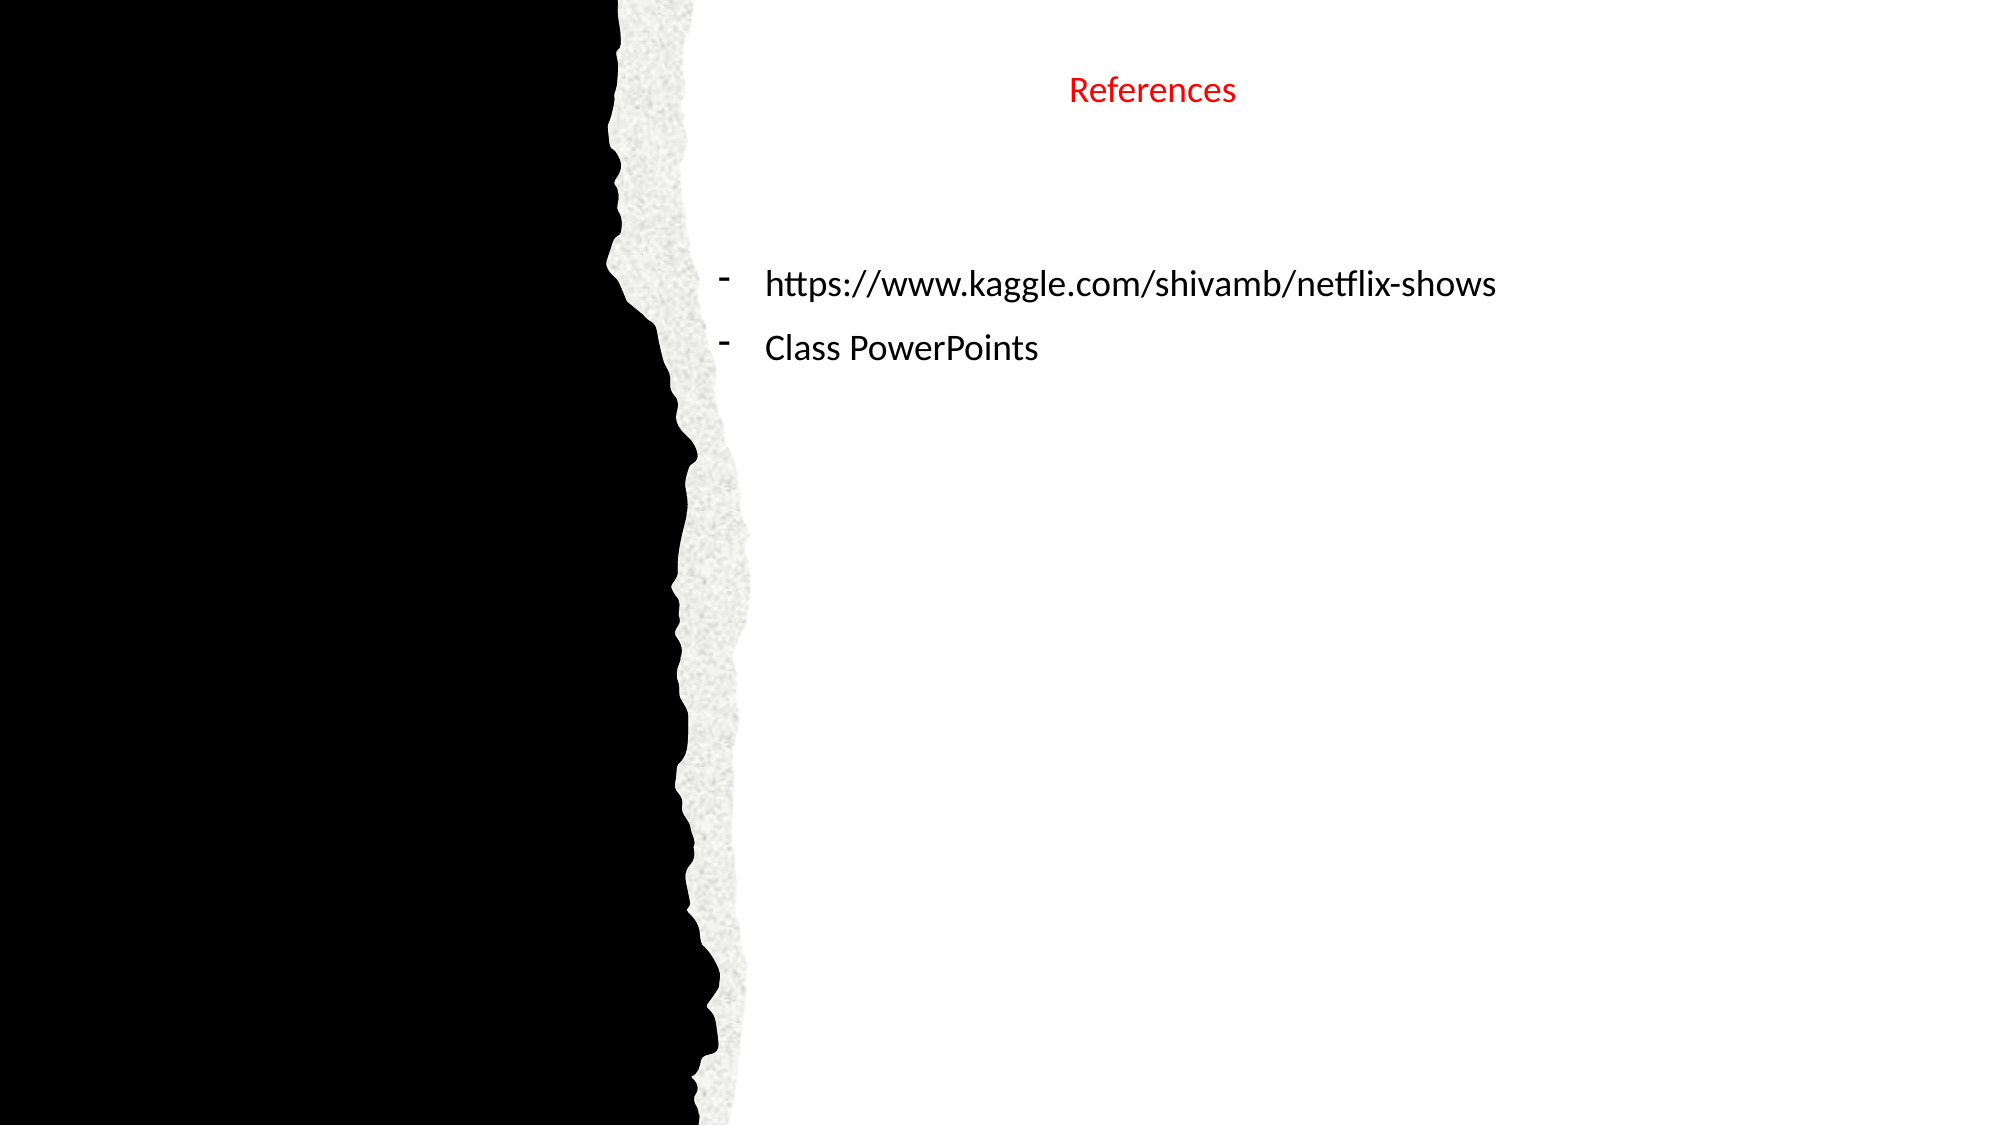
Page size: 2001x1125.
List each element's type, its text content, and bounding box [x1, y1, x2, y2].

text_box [0, 0, 752, 1125]
text_box References [752, 57, 1636, 118]
text_box https://www.kaggle.com/shivamb/netflix-shows Class PowerPoints [752, 248, 1944, 376]
